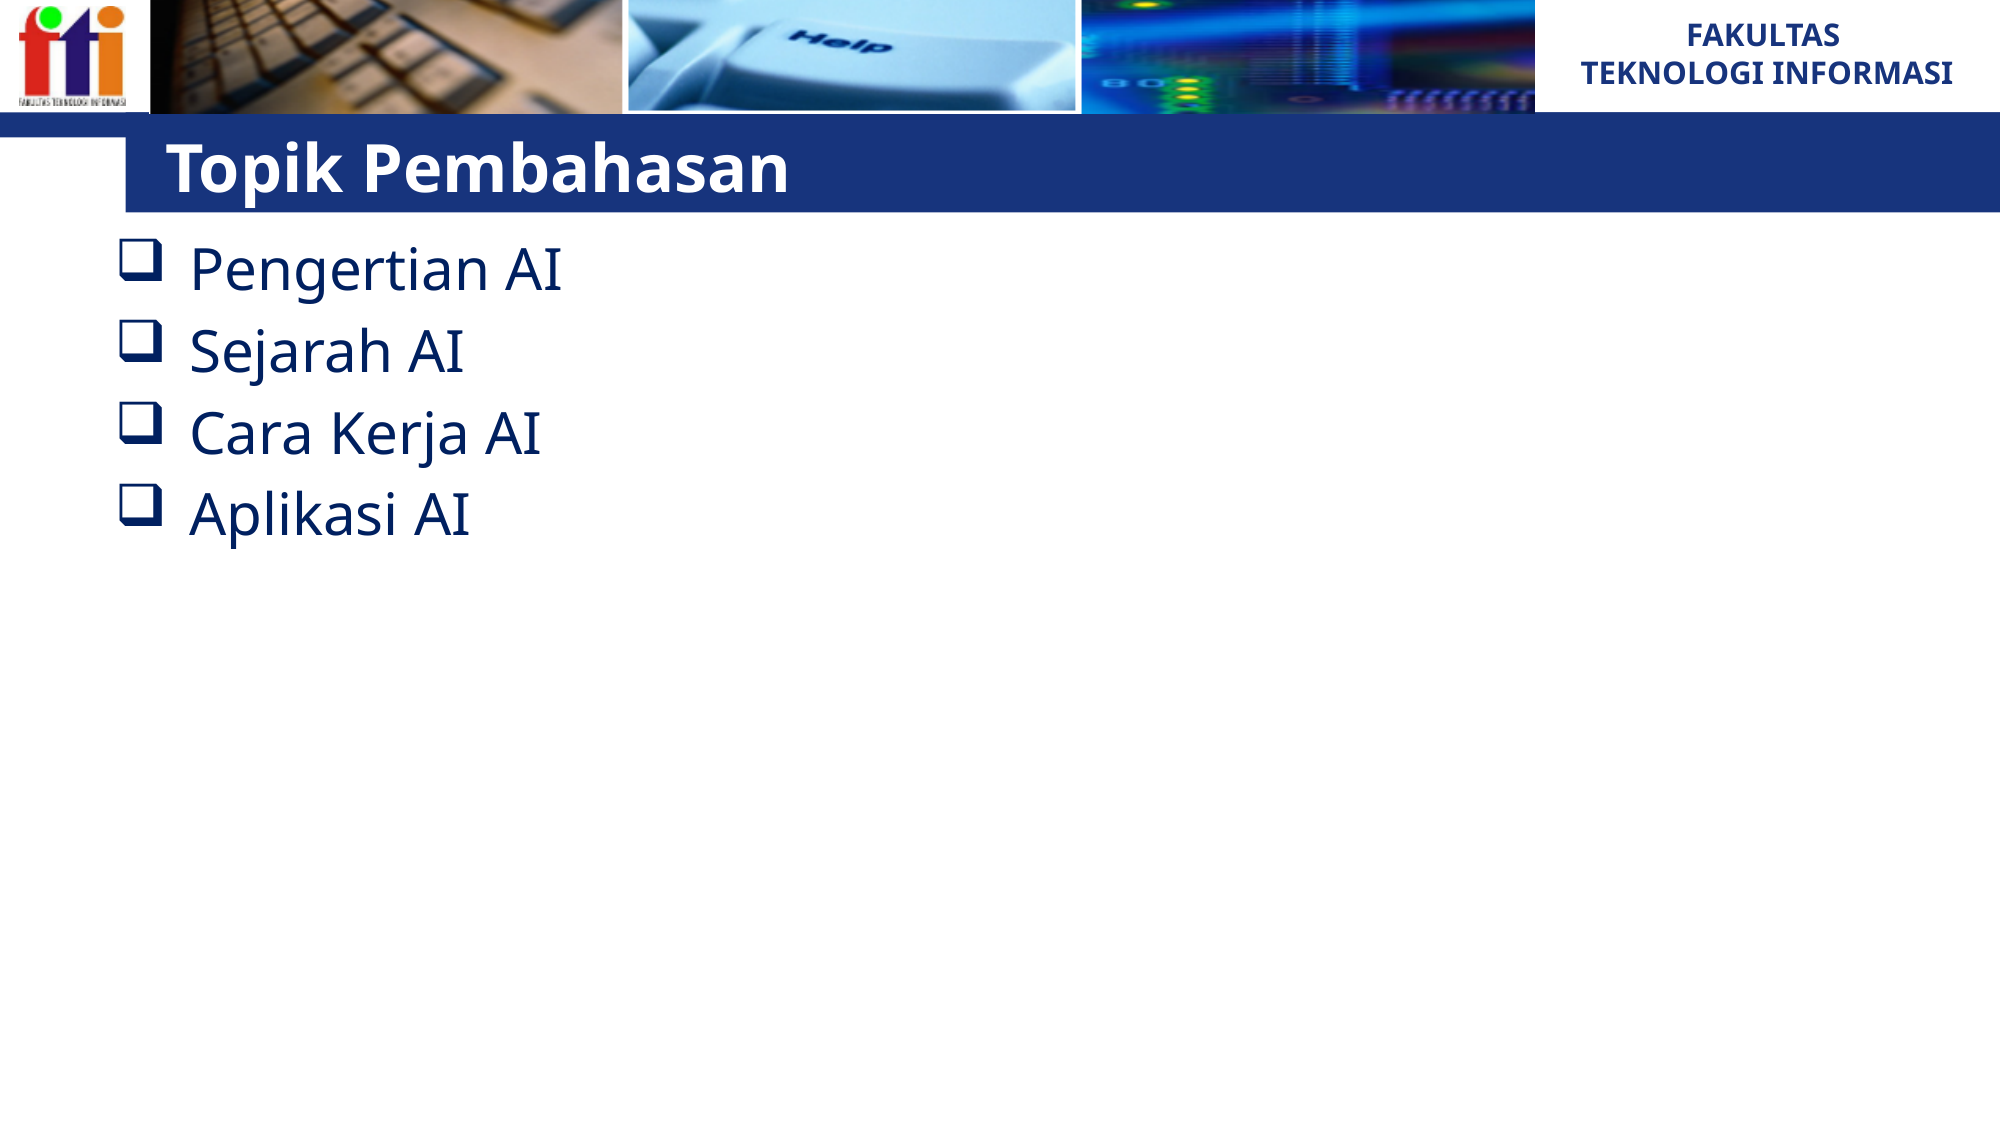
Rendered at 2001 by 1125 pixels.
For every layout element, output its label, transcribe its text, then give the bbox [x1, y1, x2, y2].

list Pengertian AI Sejarah AI Cara Kerja AI Aplikasi AI [99, 224, 1901, 1038]
title Topik Pembahasan [149, 119, 1934, 213]
picture [19, 6, 126, 106]
picture [149, 0, 1535, 114]
